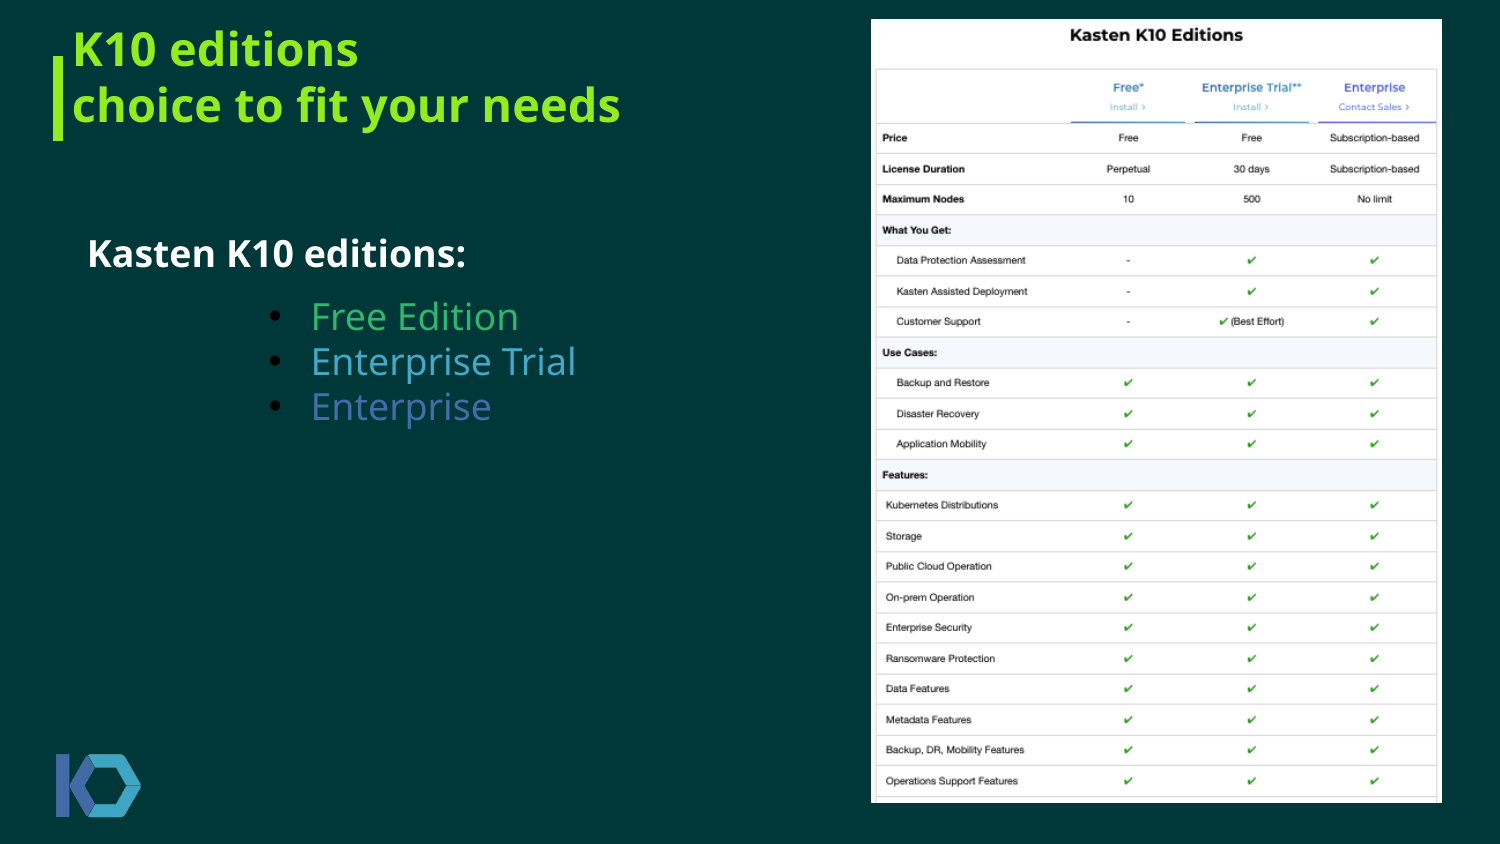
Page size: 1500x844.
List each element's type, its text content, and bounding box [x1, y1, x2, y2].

text_box Free Edition Enterprise Trial Enterprise [253, 285, 705, 436]
title K10 editions choice to fit your needs [71, 19, 697, 161]
picture [871, 19, 1443, 803]
picture [34, 735, 160, 839]
text_box Kasten K10 editions: [71, 222, 524, 283]
